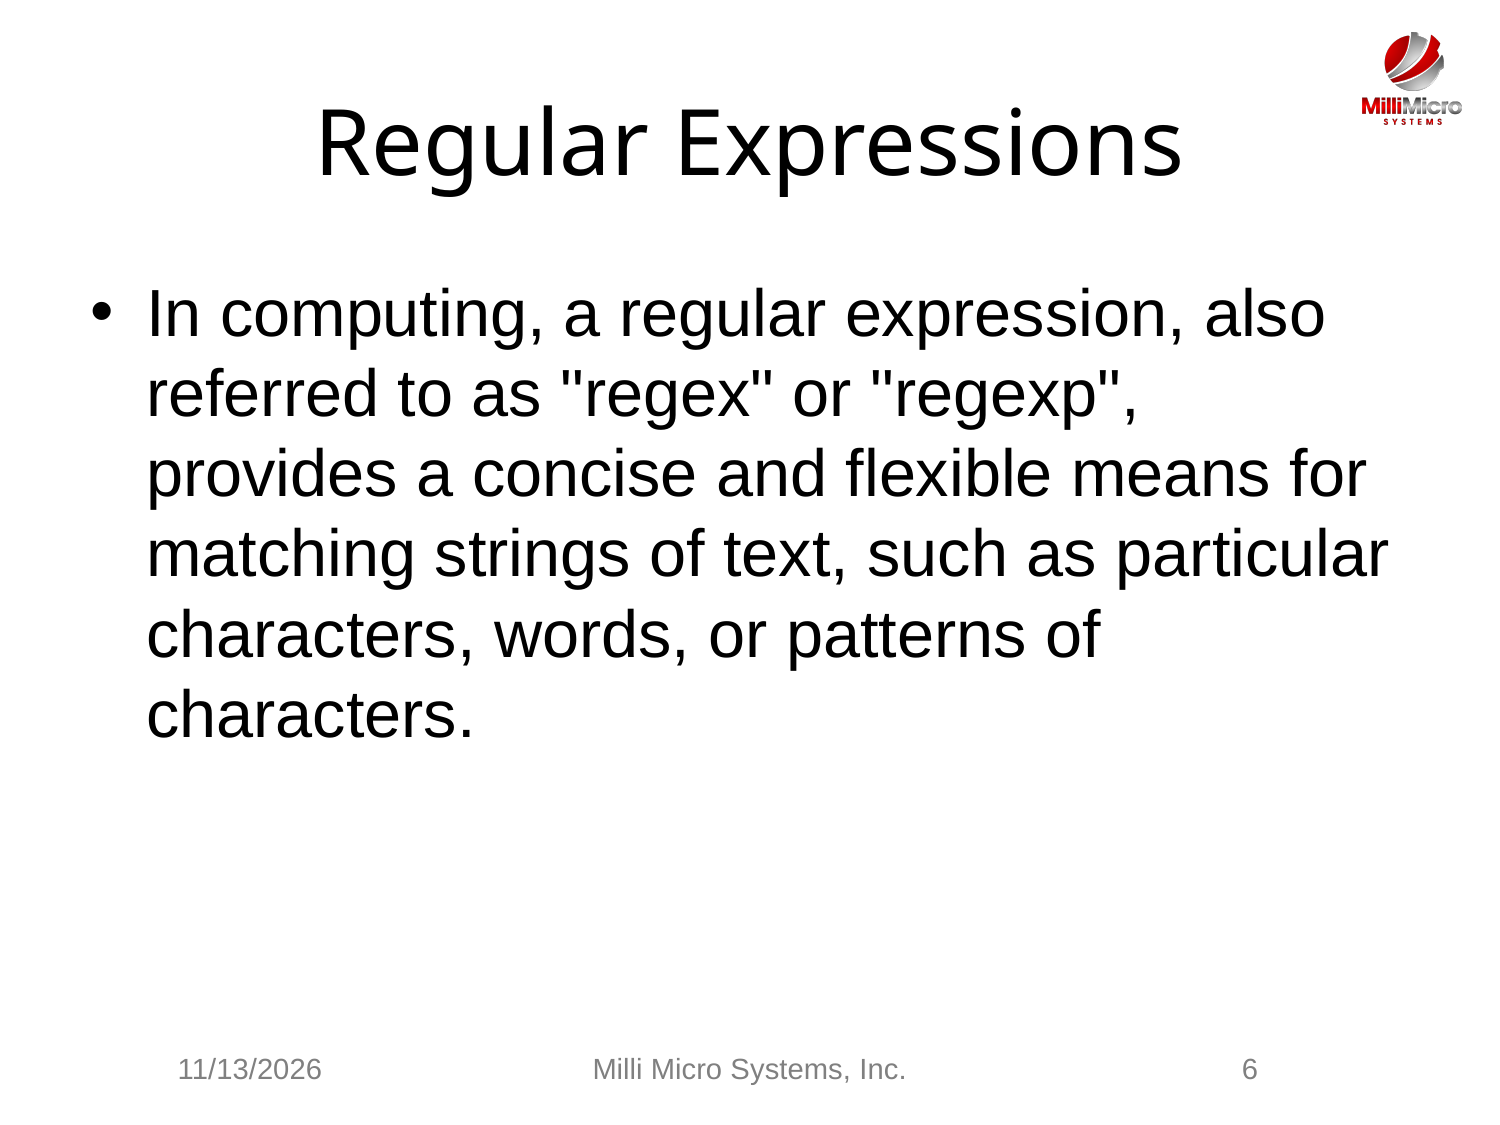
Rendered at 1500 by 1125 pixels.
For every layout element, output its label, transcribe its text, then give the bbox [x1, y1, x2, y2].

footer Milli Micro Systems, Inc. [512, 1042, 988, 1103]
picture [1362, 32, 1462, 125]
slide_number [75, 1042, 425, 1103]
list In computing, a regular expression, also referred to as "regex" or "regexp", provides a concise and flexible means for matching strings of text, such as particular characters, words, or patterns of characters. [75, 262, 1425, 1005]
title Regular Expressions [75, 45, 1425, 233]
slide_number 6 [1074, 1042, 1425, 1103]
